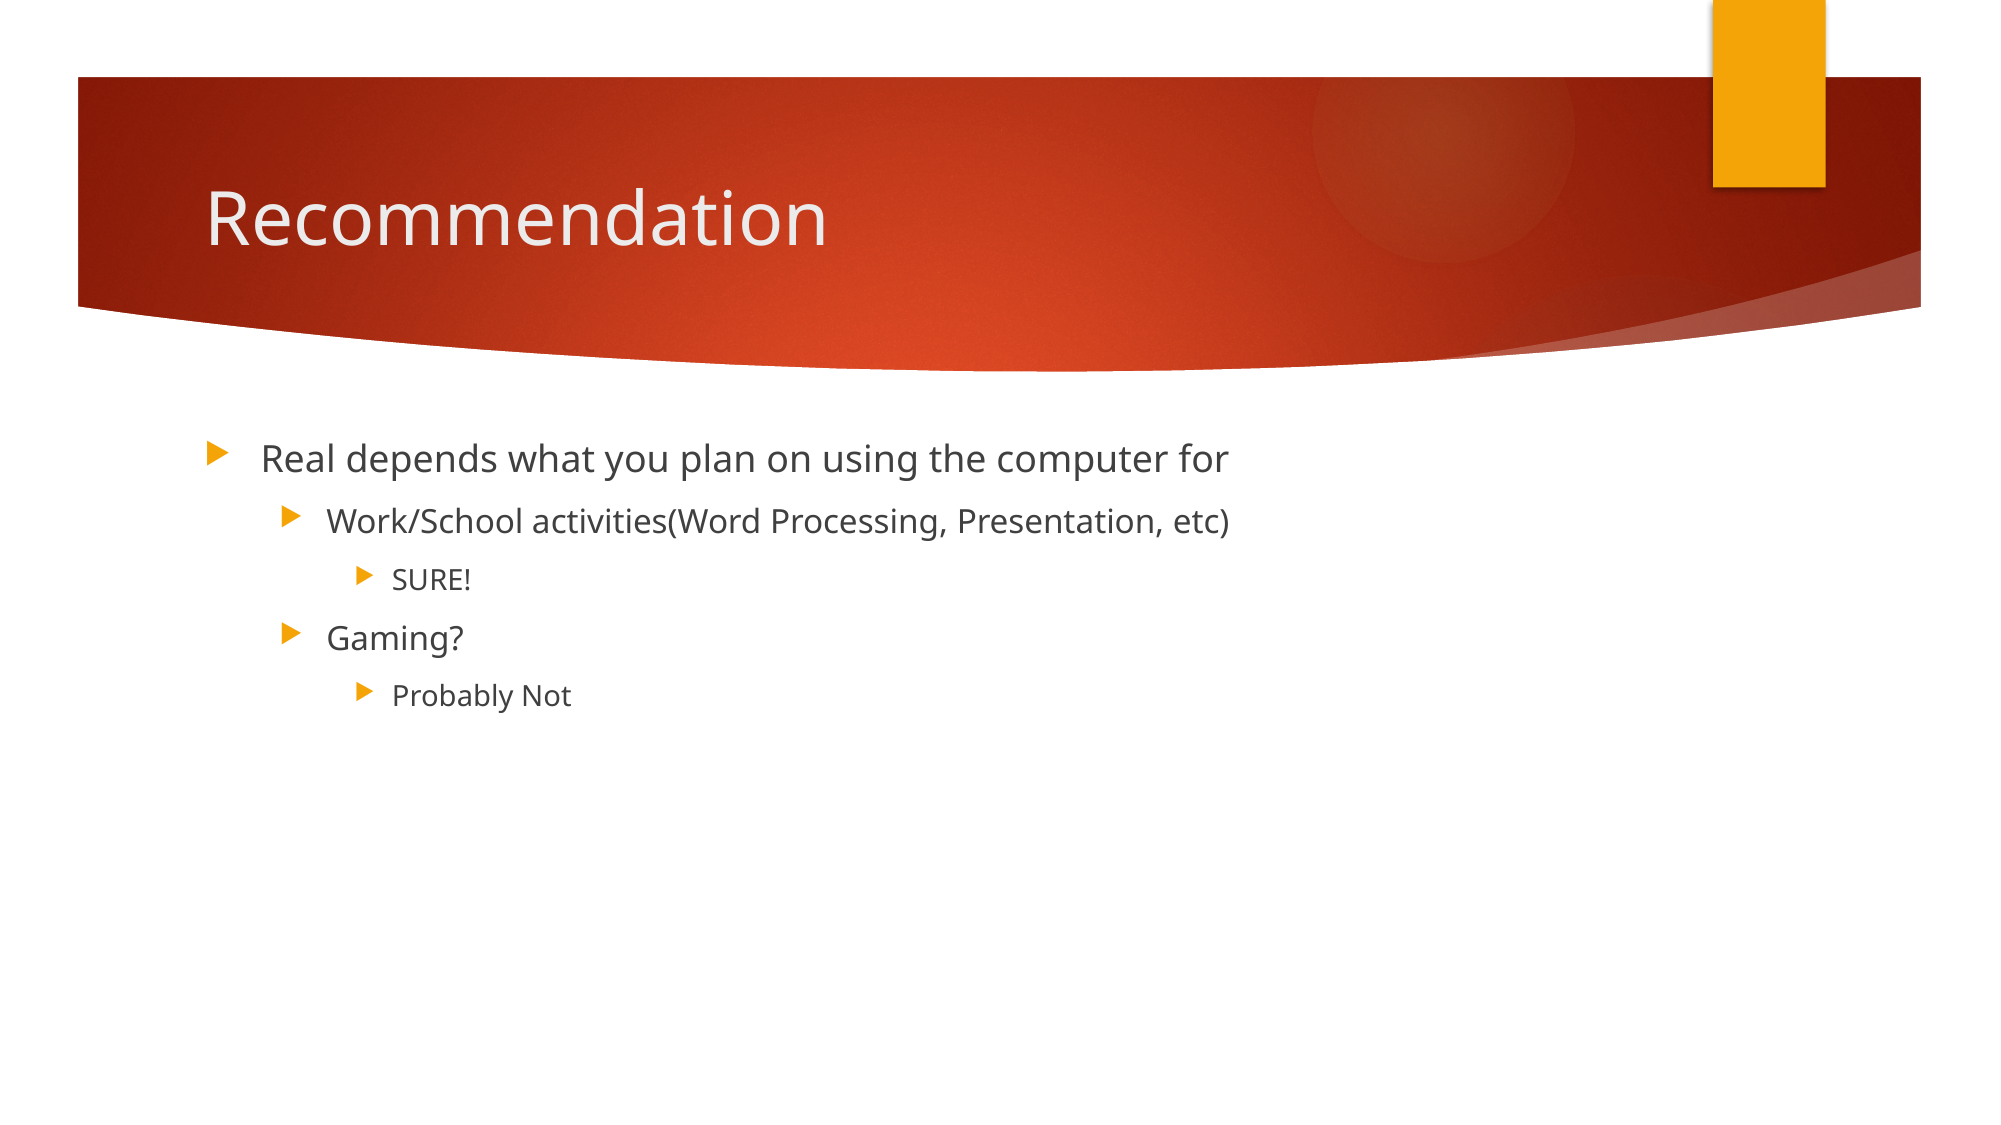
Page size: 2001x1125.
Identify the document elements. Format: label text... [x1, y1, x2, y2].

title Recommendation [189, 155, 1627, 275]
list Real depends what you plan on using the computer for Work/School activities(Word Processing, Presentation, etc) SURE! Gaming? Probably Not [189, 427, 1627, 988]
